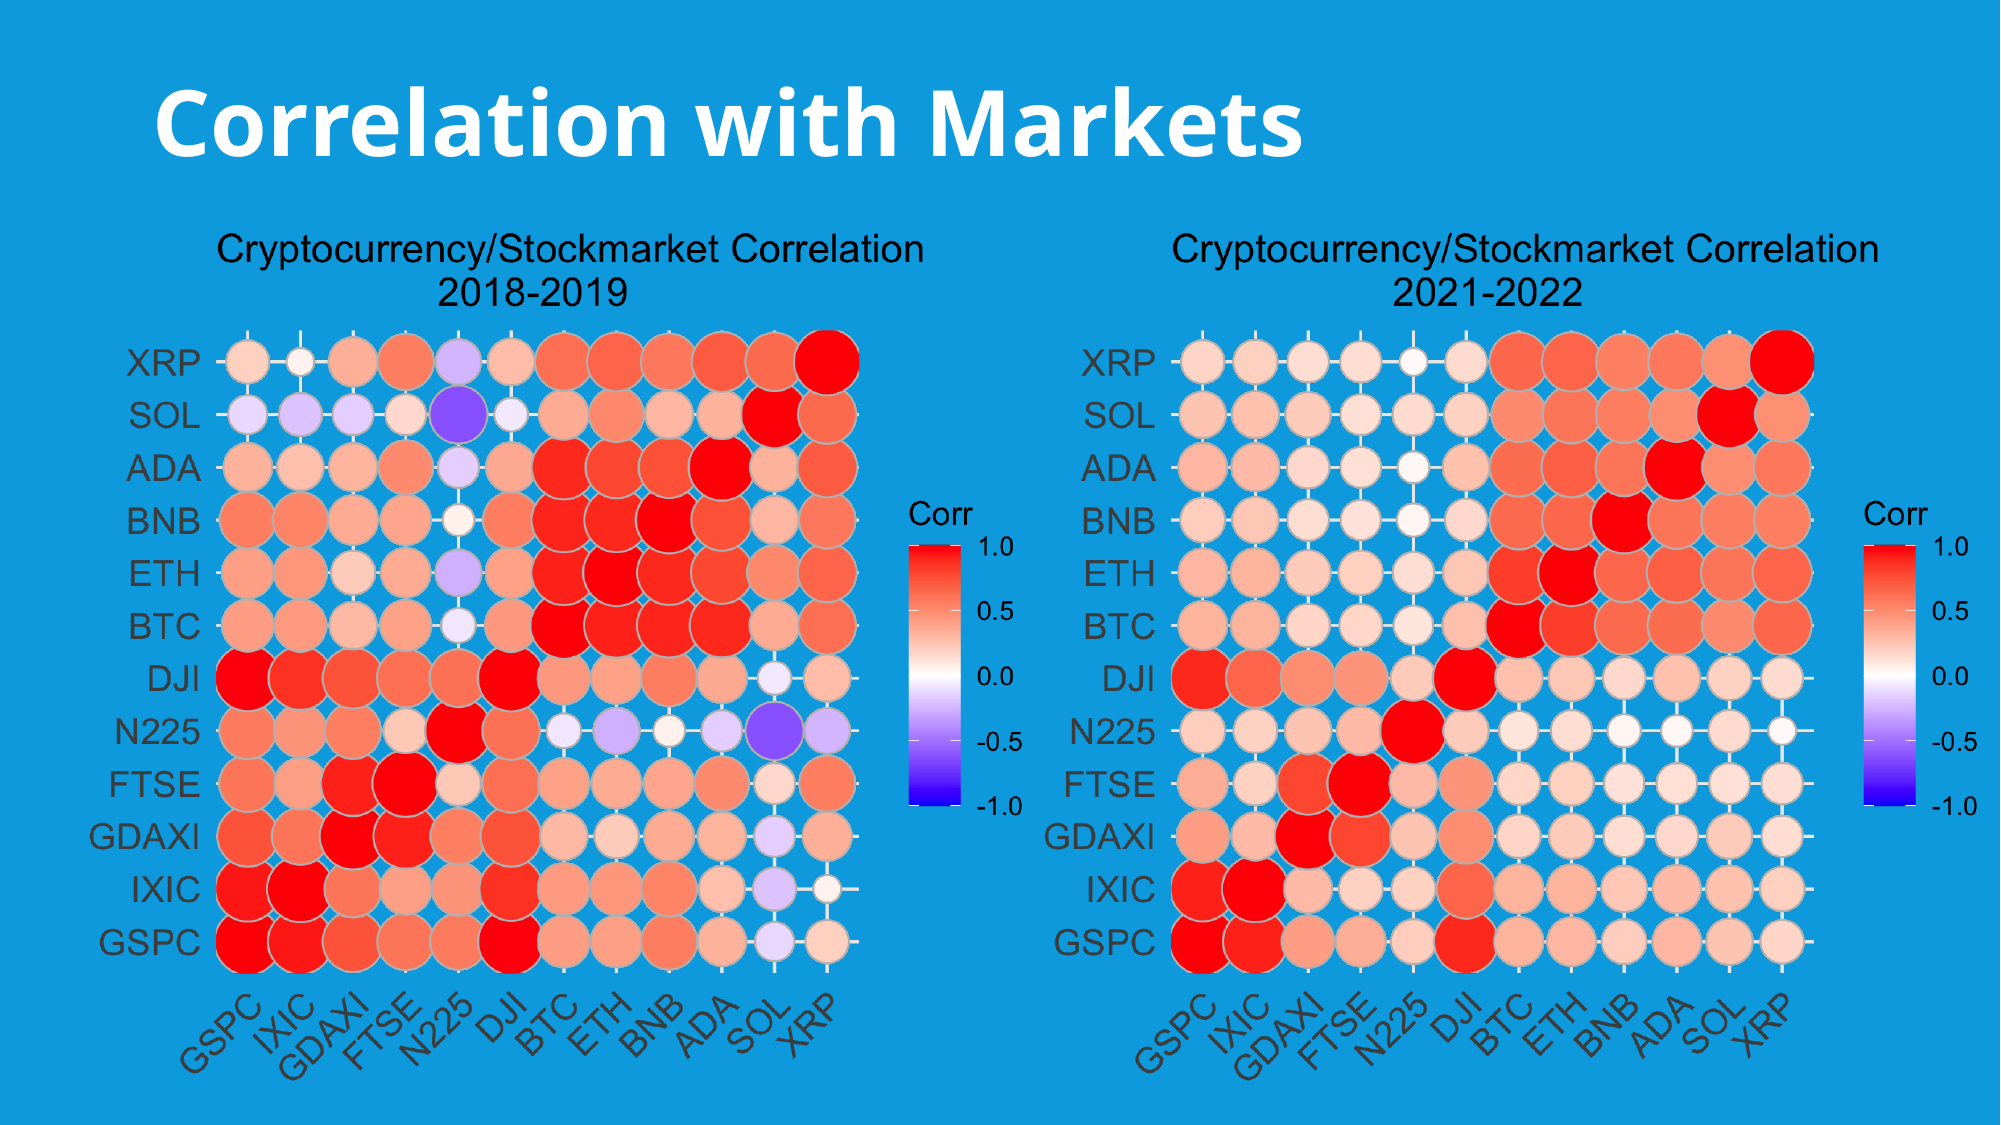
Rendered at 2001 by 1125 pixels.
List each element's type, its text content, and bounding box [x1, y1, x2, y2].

picture [1375, 1022, 1400, 1047]
picture [1437, 1015, 1458, 1032]
picture [132, 561, 150, 585]
picture [1109, 508, 1128, 533]
picture [1132, 877, 1153, 902]
picture [439, 243, 443, 261]
picture [601, 993, 631, 1022]
picture [144, 719, 153, 725]
picture [1668, 997, 1693, 1022]
picture [491, 279, 495, 305]
picture [1645, 1012, 1671, 1039]
picture [713, 997, 738, 1022]
picture [1355, 1035, 1384, 1065]
picture [119, 824, 140, 848]
picture [1084, 508, 1103, 533]
picture [688, 248, 705, 254]
picture [1215, 1017, 1245, 1047]
picture [1155, 1030, 1180, 1055]
picture [420, 1022, 445, 1047]
picture [117, 719, 136, 743]
picture [144, 877, 162, 901]
picture [677, 1033, 703, 1057]
picture [1109, 614, 1128, 638]
title Correlation with Markets [137, 17, 1863, 217]
picture [1765, 248, 1782, 256]
picture [508, 993, 525, 1010]
picture [1564, 301, 1580, 305]
picture [1110, 771, 1129, 797]
picture [1463, 993, 1480, 1010]
picture [1440, 301, 1455, 305]
picture [1683, 1032, 1708, 1053]
picture [1129, 666, 1142, 691]
picture [1251, 1037, 1278, 1063]
picture [163, 719, 178, 743]
picture [1395, 1008, 1414, 1033]
picture [1864, 545, 1915, 806]
picture [1139, 403, 1154, 427]
picture [1209, 1035, 1226, 1052]
picture [656, 995, 682, 1020]
picture [1110, 402, 1133, 428]
picture [1172, 331, 1814, 973]
picture [1087, 402, 1105, 425]
picture [552, 995, 576, 1019]
picture [174, 666, 187, 691]
picture [1132, 613, 1153, 639]
picture [377, 1011, 401, 1036]
picture [154, 614, 173, 638]
picture [143, 720, 158, 743]
picture [181, 772, 199, 796]
picture [516, 1029, 543, 1055]
picture [184, 403, 199, 427]
picture [1404, 993, 1411, 1004]
picture [236, 995, 260, 1019]
picture [1632, 1033, 1658, 1057]
picture [747, 1009, 772, 1034]
picture [1407, 1000, 1426, 1017]
picture [1287, 999, 1316, 1029]
picture [1087, 772, 1106, 796]
picture [1498, 301, 1513, 305]
picture [778, 1028, 807, 1057]
picture [400, 1035, 429, 1065]
picture [853, 243, 857, 261]
picture [1109, 561, 1128, 585]
picture [1733, 1028, 1762, 1057]
picture [1347, 992, 1376, 1020]
picture [1718, 1000, 1745, 1018]
picture [216, 1012, 234, 1039]
picture [350, 992, 367, 1010]
picture [1132, 930, 1153, 955]
picture [404, 248, 421, 256]
picture [1235, 1054, 1262, 1080]
picture [132, 772, 151, 796]
picture [1099, 824, 1119, 848]
picture [1109, 930, 1127, 954]
picture [144, 824, 164, 848]
picture [482, 1015, 503, 1032]
picture [280, 1054, 307, 1080]
picture [1611, 995, 1637, 1020]
picture [1118, 719, 1133, 743]
picture [129, 930, 148, 955]
picture [1234, 1011, 1251, 1029]
picture [440, 1008, 459, 1033]
picture [1524, 1027, 1552, 1055]
picture [1299, 1049, 1316, 1069]
picture [435, 1010, 439, 1020]
picture [1136, 772, 1154, 796]
picture [358, 1028, 381, 1048]
picture [177, 930, 198, 955]
picture [1395, 301, 1411, 305]
picture [150, 666, 170, 690]
picture [154, 930, 172, 954]
picture [1045, 824, 1068, 849]
picture [569, 1027, 597, 1055]
picture [344, 1049, 361, 1069]
picture [1332, 1011, 1356, 1036]
picture [1171, 1012, 1189, 1039]
picture [1750, 1011, 1781, 1039]
picture [320, 1021, 345, 1046]
picture [1084, 350, 1104, 375]
picture [154, 508, 173, 533]
picture [1105, 666, 1125, 690]
picture [296, 1037, 323, 1063]
picture [289, 995, 313, 1019]
picture [1074, 824, 1095, 848]
picture [179, 455, 200, 480]
picture [154, 561, 173, 585]
picture [452, 1000, 471, 1017]
picture [690, 1012, 716, 1039]
picture [180, 508, 199, 533]
picture [1136, 1049, 1163, 1072]
picture [183, 719, 199, 744]
picture [131, 420, 146, 428]
picture [1592, 1009, 1621, 1039]
picture [279, 1011, 296, 1029]
picture [501, 1000, 517, 1023]
picture [177, 877, 198, 902]
picture [620, 1030, 646, 1056]
picture [1305, 992, 1322, 1010]
picture [254, 1035, 271, 1052]
picture [1471, 1029, 1498, 1055]
picture [129, 350, 149, 375]
picture [1072, 719, 1091, 743]
picture [1507, 995, 1531, 1019]
picture [1135, 350, 1154, 375]
picture [795, 1011, 826, 1039]
picture [1556, 993, 1586, 1022]
picture [1135, 508, 1154, 533]
picture [155, 402, 178, 428]
picture [129, 508, 148, 533]
picture [260, 1017, 290, 1047]
picture [1098, 720, 1113, 743]
picture [532, 1009, 555, 1032]
picture [1109, 350, 1130, 375]
picture [1056, 930, 1078, 955]
picture [131, 614, 150, 638]
picture [170, 824, 188, 848]
picture [1067, 772, 1083, 796]
picture [728, 1032, 753, 1053]
picture [1125, 824, 1143, 848]
picture [1643, 248, 1660, 254]
picture [128, 455, 149, 480]
picture [585, 1009, 608, 1032]
picture [101, 930, 123, 955]
picture [1432, 1021, 1456, 1041]
picture [112, 772, 128, 796]
picture [543, 301, 558, 305]
picture [217, 331, 859, 973]
picture [155, 771, 174, 797]
picture [200, 1030, 225, 1055]
picture [392, 992, 421, 1020]
picture [1275, 1021, 1300, 1046]
picture [181, 1049, 208, 1072]
picture [1702, 1009, 1727, 1034]
picture [179, 561, 197, 585]
picture [814, 994, 833, 1020]
picture [1394, 243, 1398, 261]
picture [1086, 420, 1101, 428]
picture [154, 350, 175, 375]
picture [180, 350, 199, 375]
picture [332, 999, 361, 1029]
picture [1087, 561, 1105, 585]
picture [1099, 719, 1108, 725]
picture [1138, 719, 1154, 744]
picture [763, 1000, 790, 1018]
picture [1487, 1009, 1510, 1032]
picture [637, 1009, 666, 1039]
picture [1390, 1010, 1394, 1020]
picture [810, 248, 827, 256]
picture [1769, 994, 1788, 1020]
picture [1244, 995, 1268, 1019]
picture [154, 455, 175, 480]
picture [1099, 877, 1117, 901]
picture [1359, 248, 1376, 256]
picture [1575, 1030, 1601, 1056]
picture [1540, 1009, 1563, 1032]
picture [1313, 1028, 1336, 1048]
picture [909, 545, 960, 806]
picture [1109, 455, 1130, 480]
picture [440, 301, 456, 305]
picture [1191, 995, 1215, 1019]
picture [1456, 1000, 1472, 1023]
picture [477, 1021, 501, 1041]
picture [90, 824, 113, 849]
picture [1134, 455, 1155, 480]
picture [1086, 614, 1105, 638]
picture [1084, 930, 1103, 955]
picture [1134, 561, 1152, 585]
picture [177, 613, 198, 639]
picture [1808, 243, 1812, 261]
picture [1083, 455, 1104, 480]
picture [449, 993, 456, 1004]
picture [132, 402, 150, 425]
